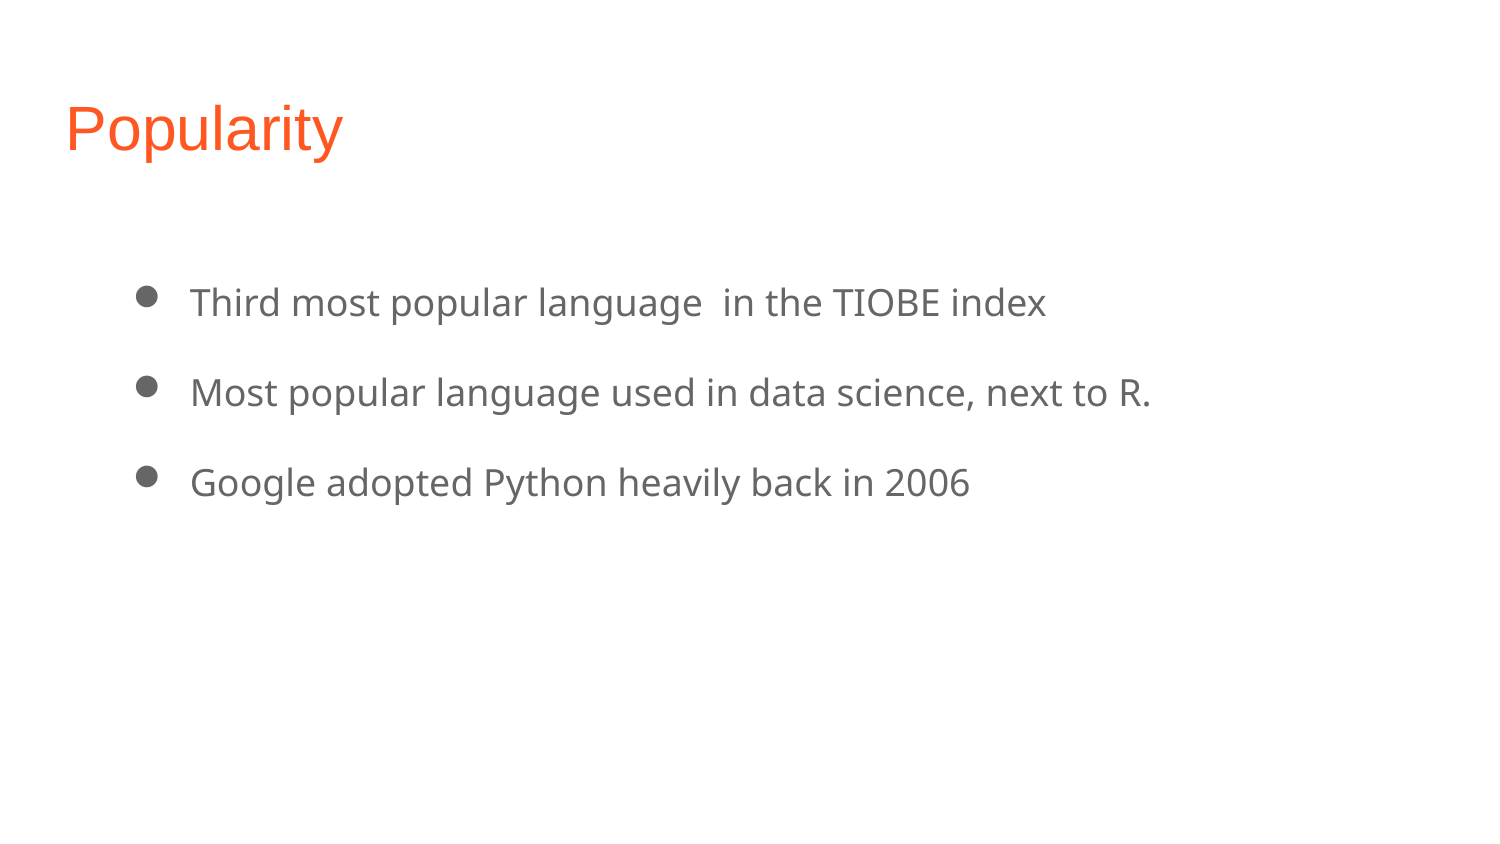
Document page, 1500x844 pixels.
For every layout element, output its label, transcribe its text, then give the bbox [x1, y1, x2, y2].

text_box Popularity [51, 72, 1449, 167]
text_box Third most popular language in the TIOBE index Most popular language used in data science, next to R. Google adopted Python heavily back in 2006 [118, 219, 1441, 780]
